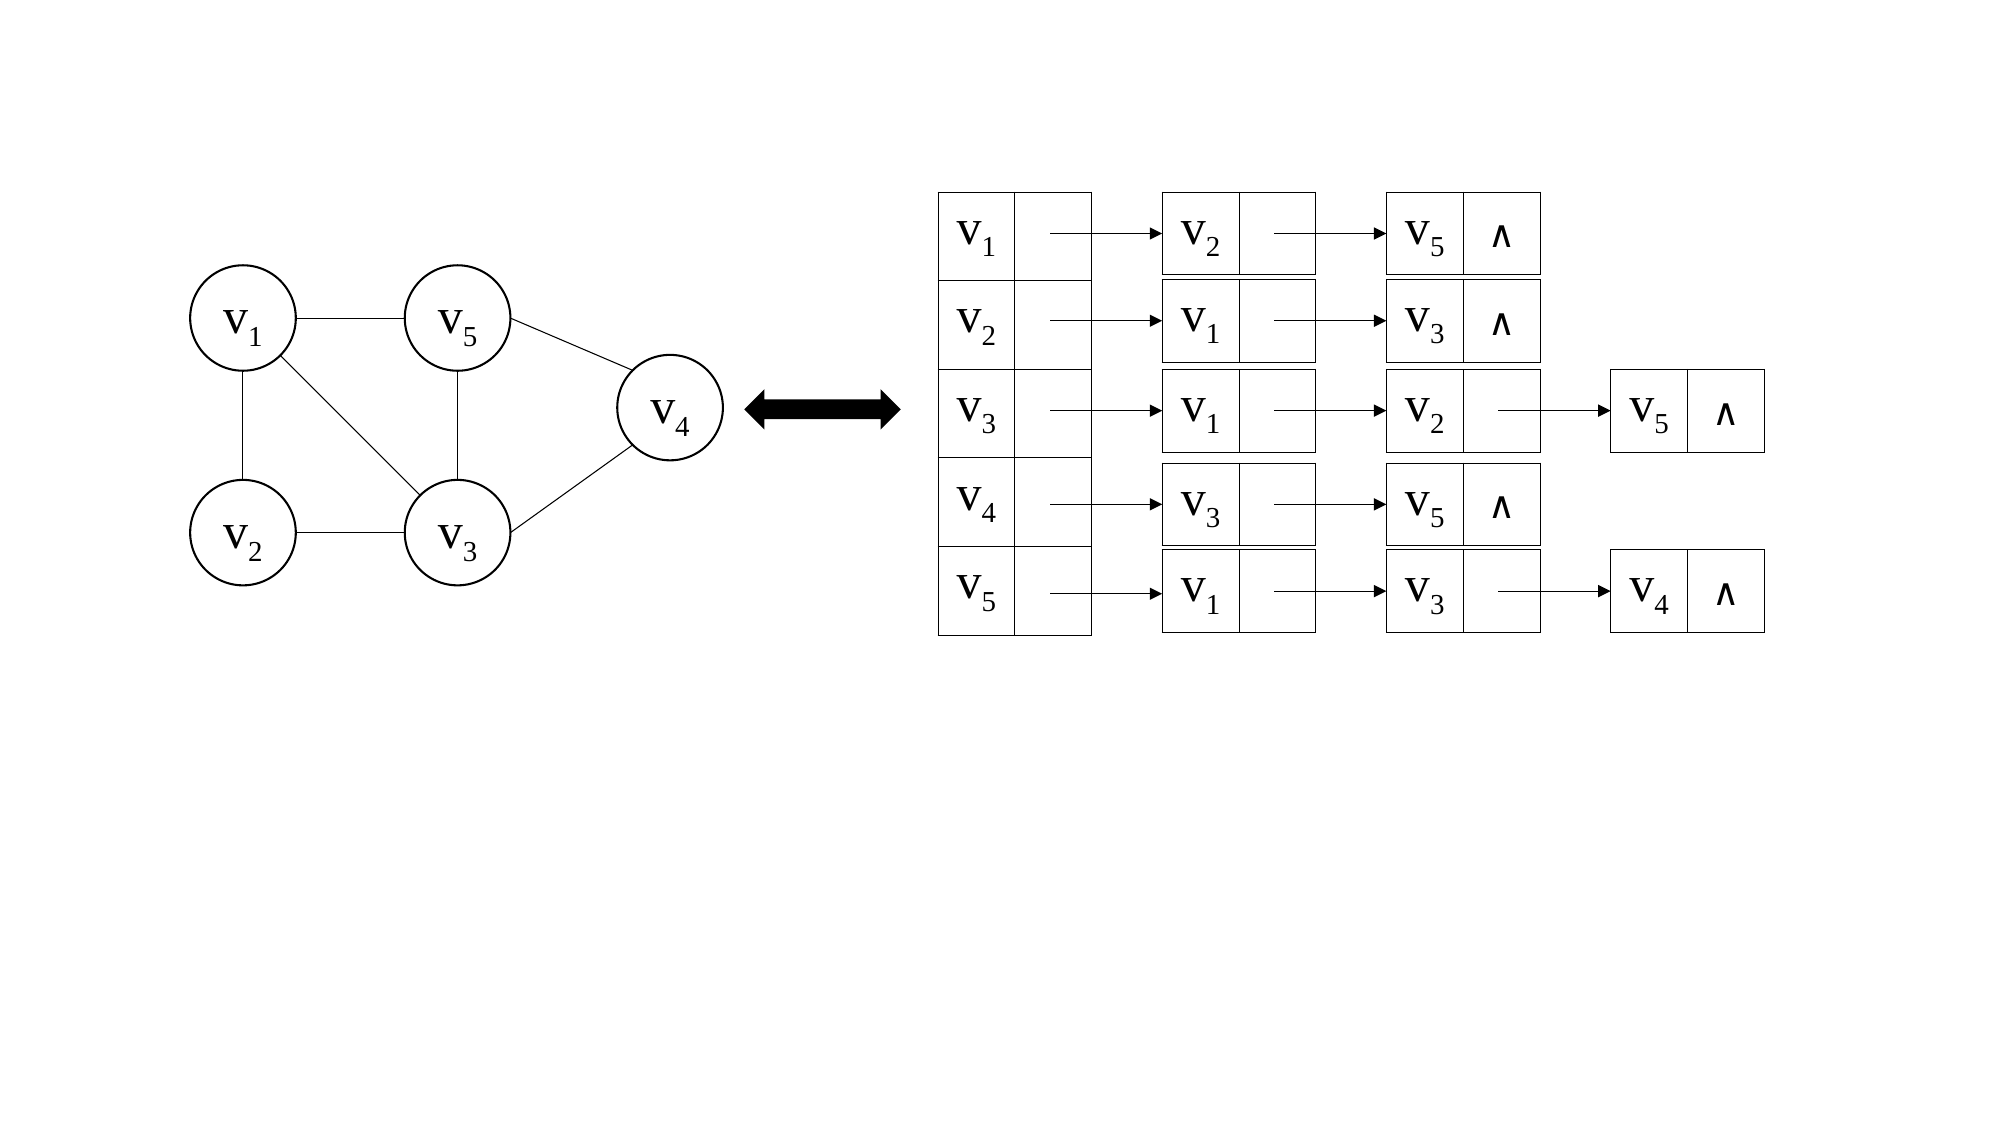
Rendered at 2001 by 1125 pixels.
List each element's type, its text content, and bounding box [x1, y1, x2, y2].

table_cell v3 [939, 370, 1014, 457]
table_header [1240, 193, 1315, 274]
table_header [1464, 370, 1540, 452]
table_header v4 [1611, 550, 1687, 632]
table_cell [1015, 281, 1091, 369]
text_box v2 [189, 478, 297, 587]
text_box v1 [189, 264, 297, 372]
table_header ∧ [1688, 370, 1764, 452]
table_header v1 [1163, 370, 1239, 452]
table_header [1240, 370, 1315, 452]
table_header v5 [1387, 193, 1463, 274]
table_header v3 [1163, 464, 1239, 545]
table_cell [1015, 370, 1091, 457]
table_header [1464, 550, 1540, 632]
table_cell v4 [939, 458, 1014, 546]
table_header ∧ [1464, 193, 1540, 274]
table_header v1 [1163, 280, 1239, 362]
table_header v5 [1611, 370, 1687, 452]
text_box [744, 389, 901, 430]
text_box v4 [616, 353, 724, 462]
table_header v2 [1163, 193, 1239, 274]
table_header v2 [1387, 370, 1463, 452]
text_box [510, 318, 633, 371]
text_box v3 [403, 478, 512, 587]
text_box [280, 355, 421, 496]
table_cell [1015, 458, 1091, 546]
table_header [1240, 550, 1315, 632]
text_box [510, 444, 633, 533]
table_header v1 [1163, 550, 1239, 632]
table_header v3 [1387, 280, 1463, 362]
table_header [1240, 280, 1315, 362]
table_cell v2 [939, 281, 1014, 369]
table_header [1240, 464, 1315, 545]
table_header v5 [1387, 464, 1463, 545]
table_header [1015, 193, 1091, 280]
table_cell [1015, 547, 1091, 635]
text_box v5 [403, 264, 512, 372]
table_header v3 [1387, 550, 1463, 632]
table_header v1 [939, 193, 1014, 280]
table_header ∧ [1464, 280, 1540, 362]
table_header ∧ [1464, 464, 1540, 545]
table_header ∧ [1688, 550, 1764, 632]
table_cell v5 [939, 547, 1014, 635]
